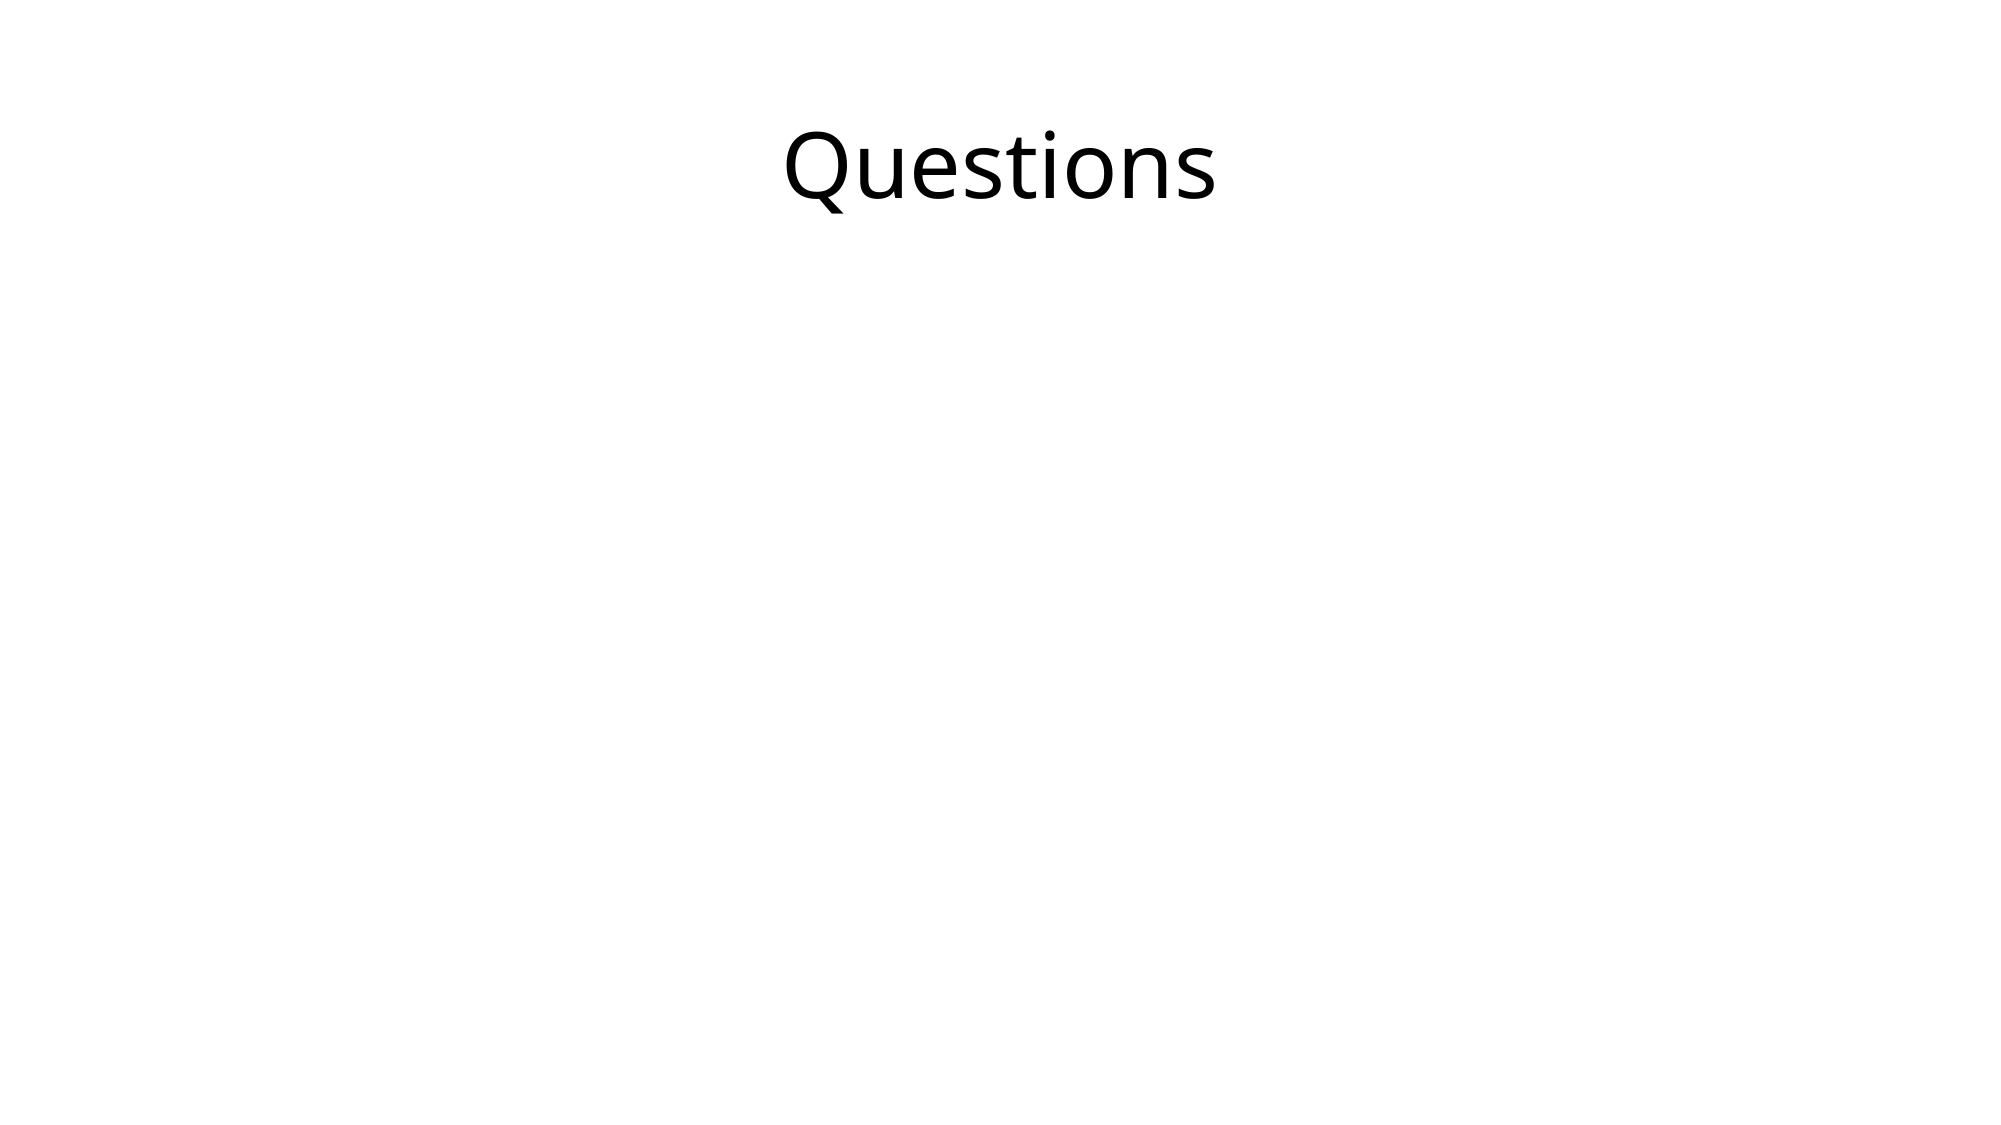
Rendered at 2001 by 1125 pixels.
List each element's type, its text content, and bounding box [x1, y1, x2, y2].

title Questions [137, 59, 1863, 278]
